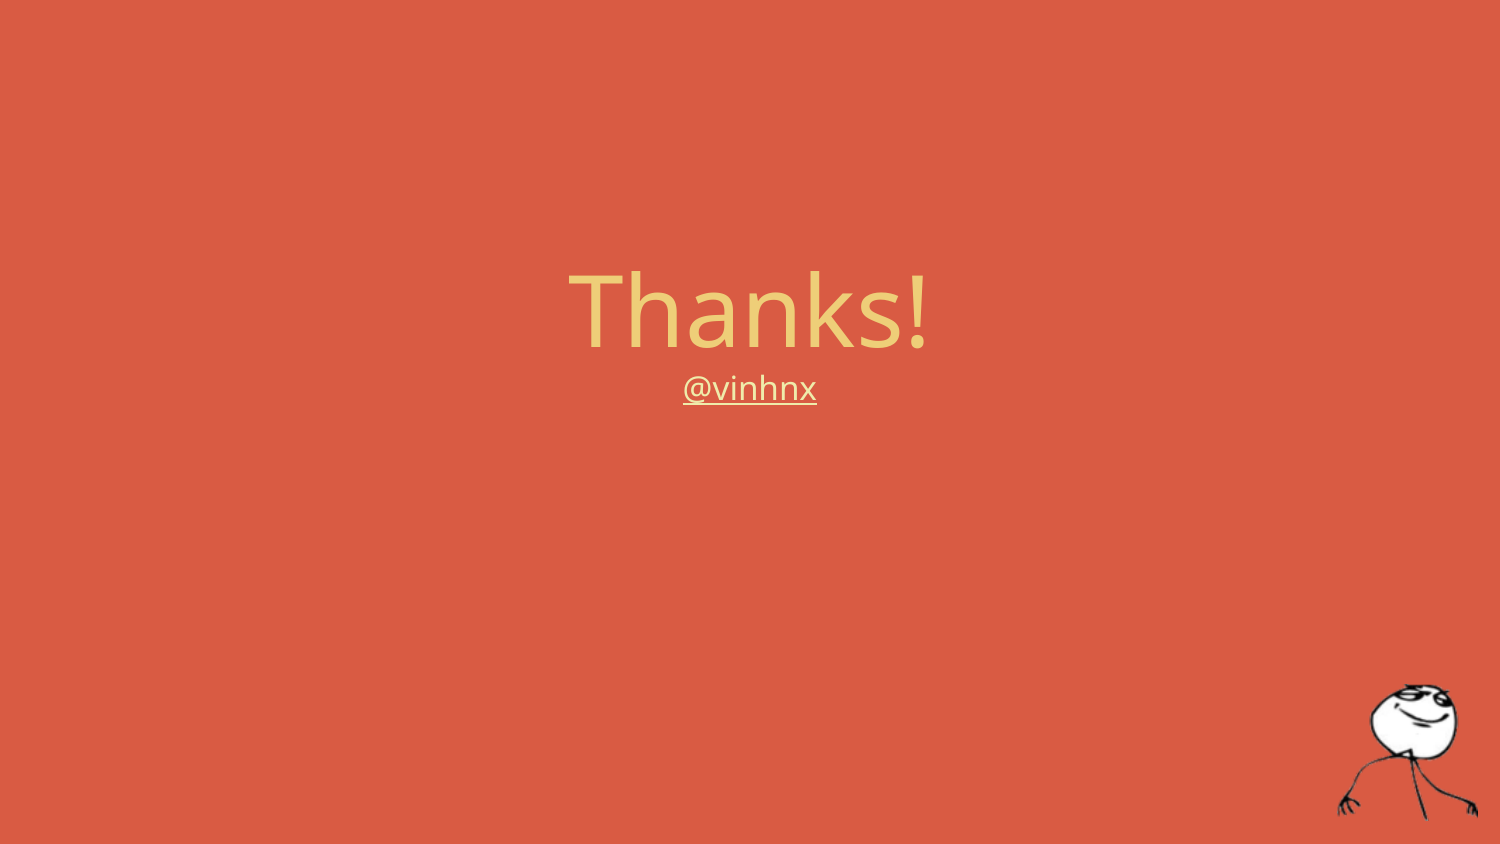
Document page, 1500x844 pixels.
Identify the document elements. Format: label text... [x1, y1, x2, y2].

picture [1336, 683, 1478, 821]
text_box Thanks! @vinhnx [0, 0, 1500, 420]
